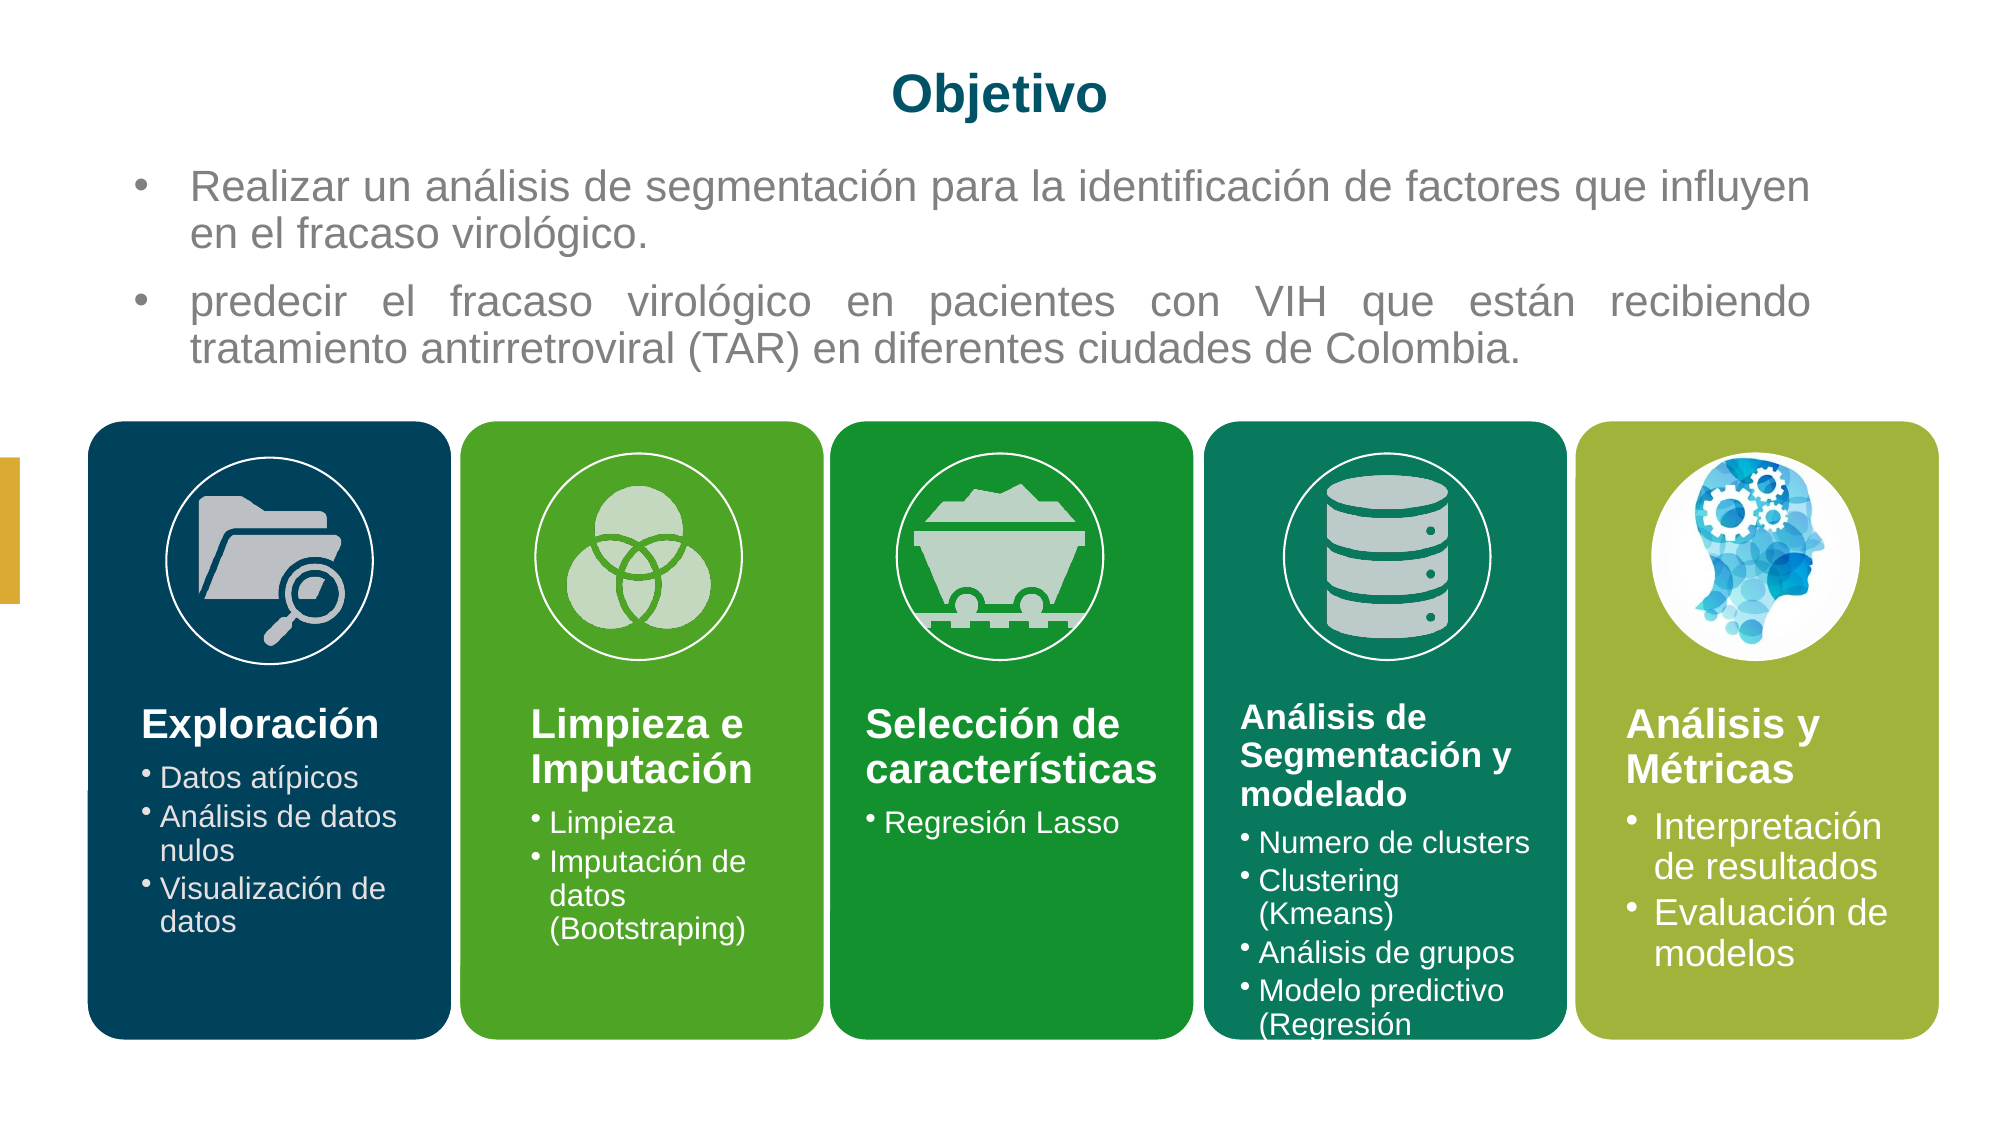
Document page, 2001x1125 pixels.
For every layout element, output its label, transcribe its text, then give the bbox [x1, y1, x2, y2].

text_box Realizar un análisis de segmentación para la identificación de factores que influyen en el fracaso virológico. predecir el fracaso virológico en pacientes con VIH que están recibiendo tratamiento antirretroviral (TAR) en diferentes ciudades de Colombia. [118, 156, 1828, 390]
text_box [86, 420, 1958, 1041]
text_box Objetivo [575, 57, 1425, 124]
